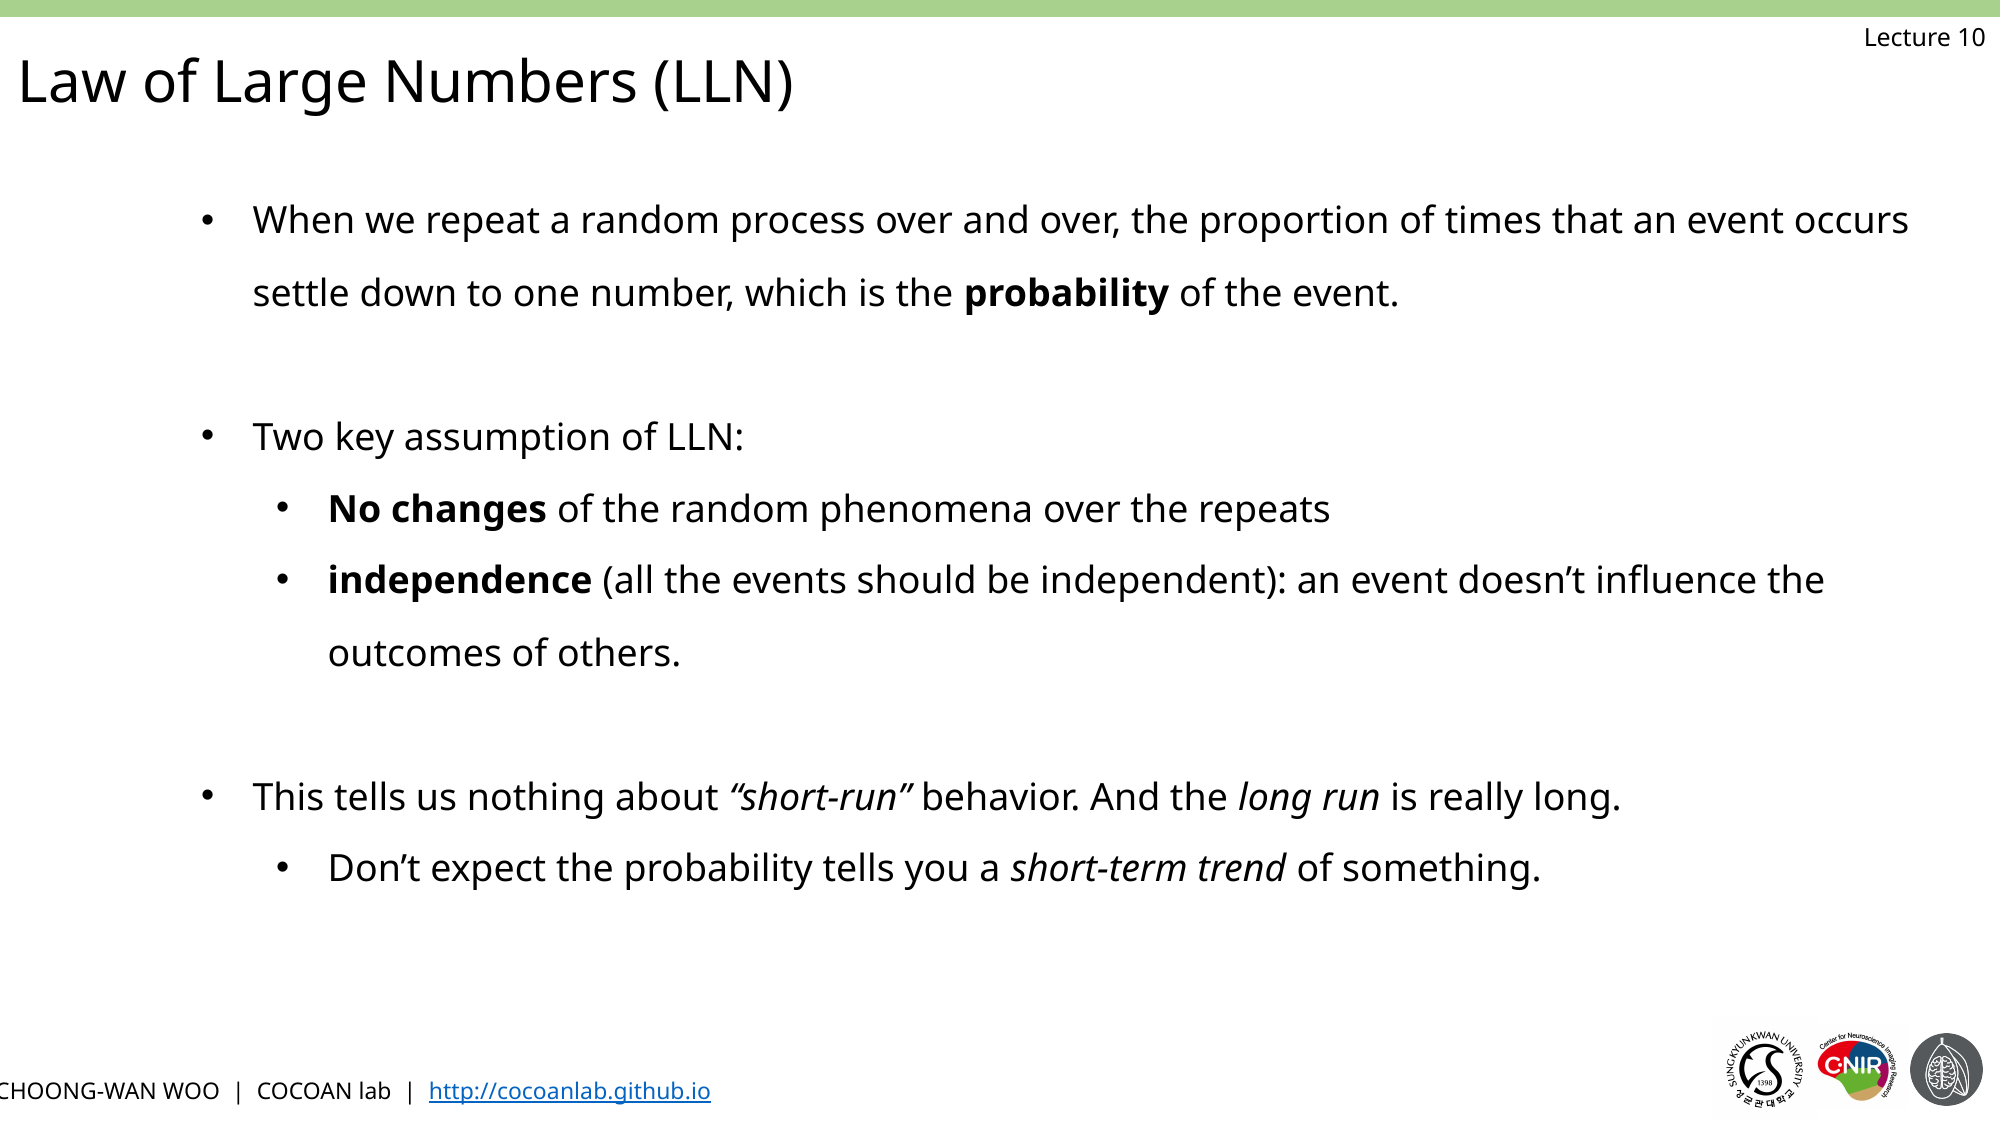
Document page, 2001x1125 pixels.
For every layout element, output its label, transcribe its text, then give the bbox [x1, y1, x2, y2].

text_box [1709, 1014, 1983, 1125]
text_box [0, 0, 2000, 18]
text_box Lecture 10 [1623, 13, 2000, 59]
text_box When we repeat a random process over and over, the proportion of times that an event occurs settle down to one number, which is the probability of the event. Two key assumption of LLN: No changes of the random phenomena over the repeats independence (all the events should be independent): an event doesn’t influence the outcomes of others. This tells us nothing about “short-run” behavior. And the long run is really long. Don’t expect the probability tells you a short-term trend of something. [186, 162, 1935, 897]
text_box Law of Large Numbers (LLN) [3, 36, 809, 122]
text_box CHOONG-WAN WOO | COCOAN lab | http://cocoanlab.github.io [0, 1069, 727, 1116]
